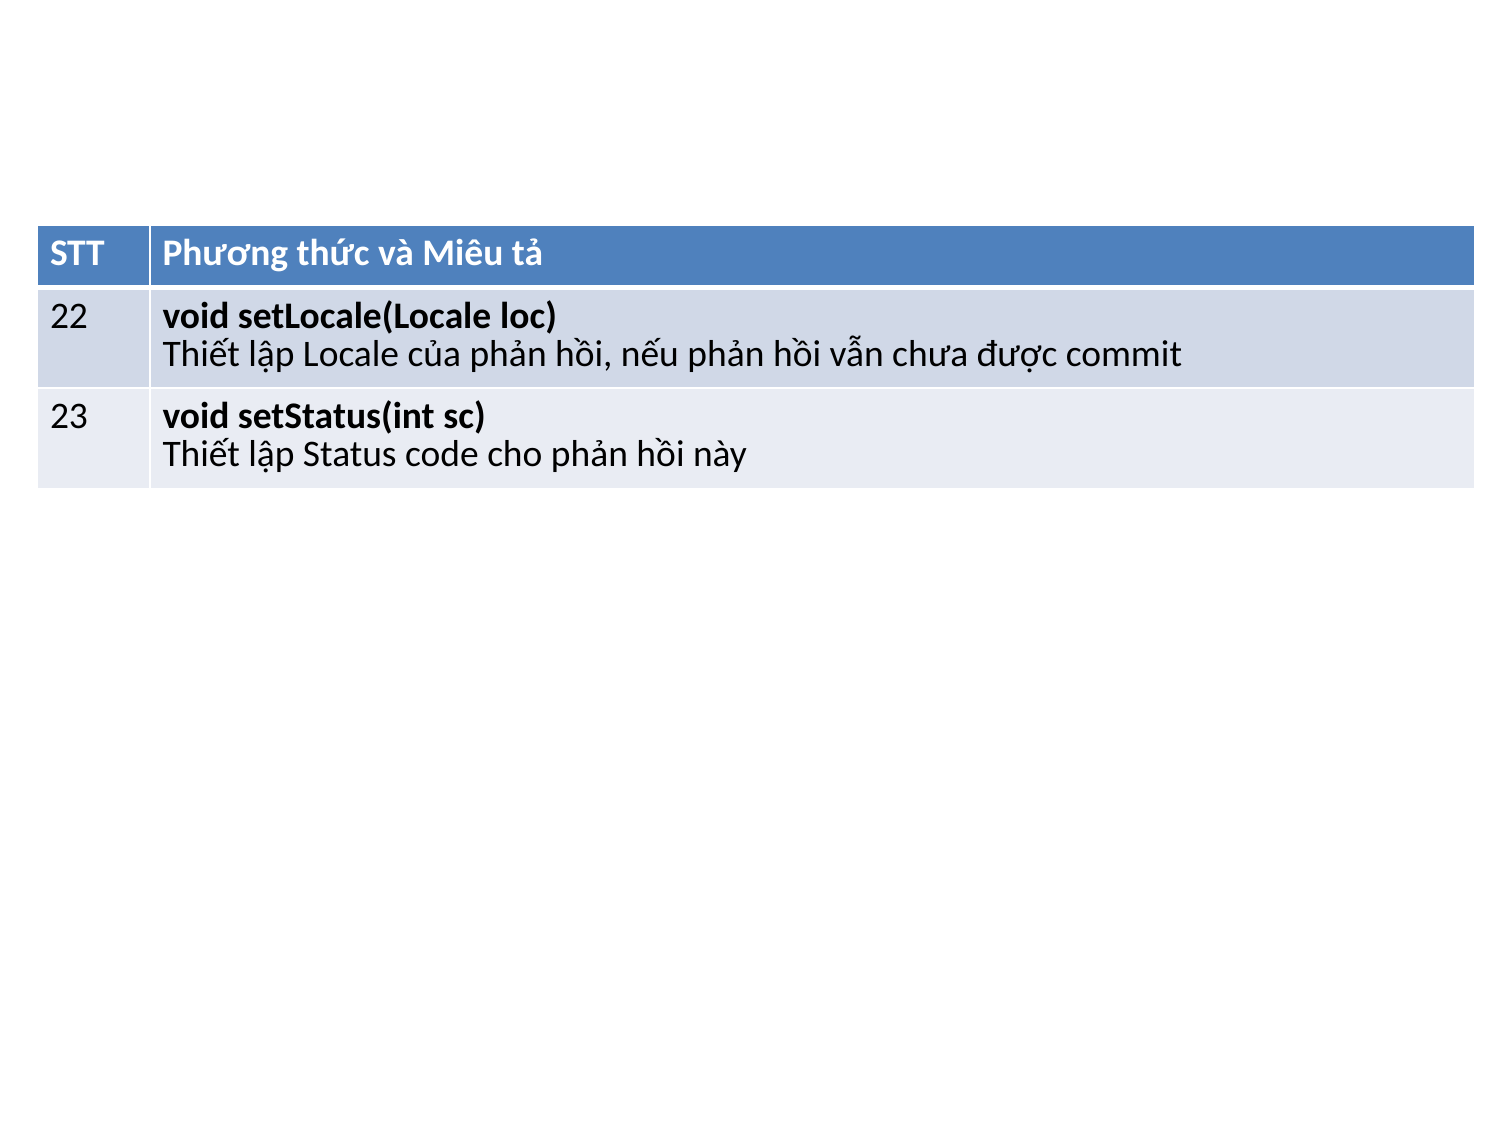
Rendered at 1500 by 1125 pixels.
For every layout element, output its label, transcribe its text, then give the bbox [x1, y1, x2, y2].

table_cell 23 [38, 389, 149, 488]
table_header Phương thức và Miêu tả [151, 226, 1474, 285]
table_cell void setLocale(Locale loc) Thiết lập Locale của phản hồi, nếu phản hồi vẫn chưa được commit [151, 290, 1474, 387]
table_header STT [38, 226, 149, 285]
table_cell 22 [38, 290, 149, 387]
table_cell void setStatus(int sc) Thiết lập Status code cho phản hồi này [151, 389, 1474, 488]
